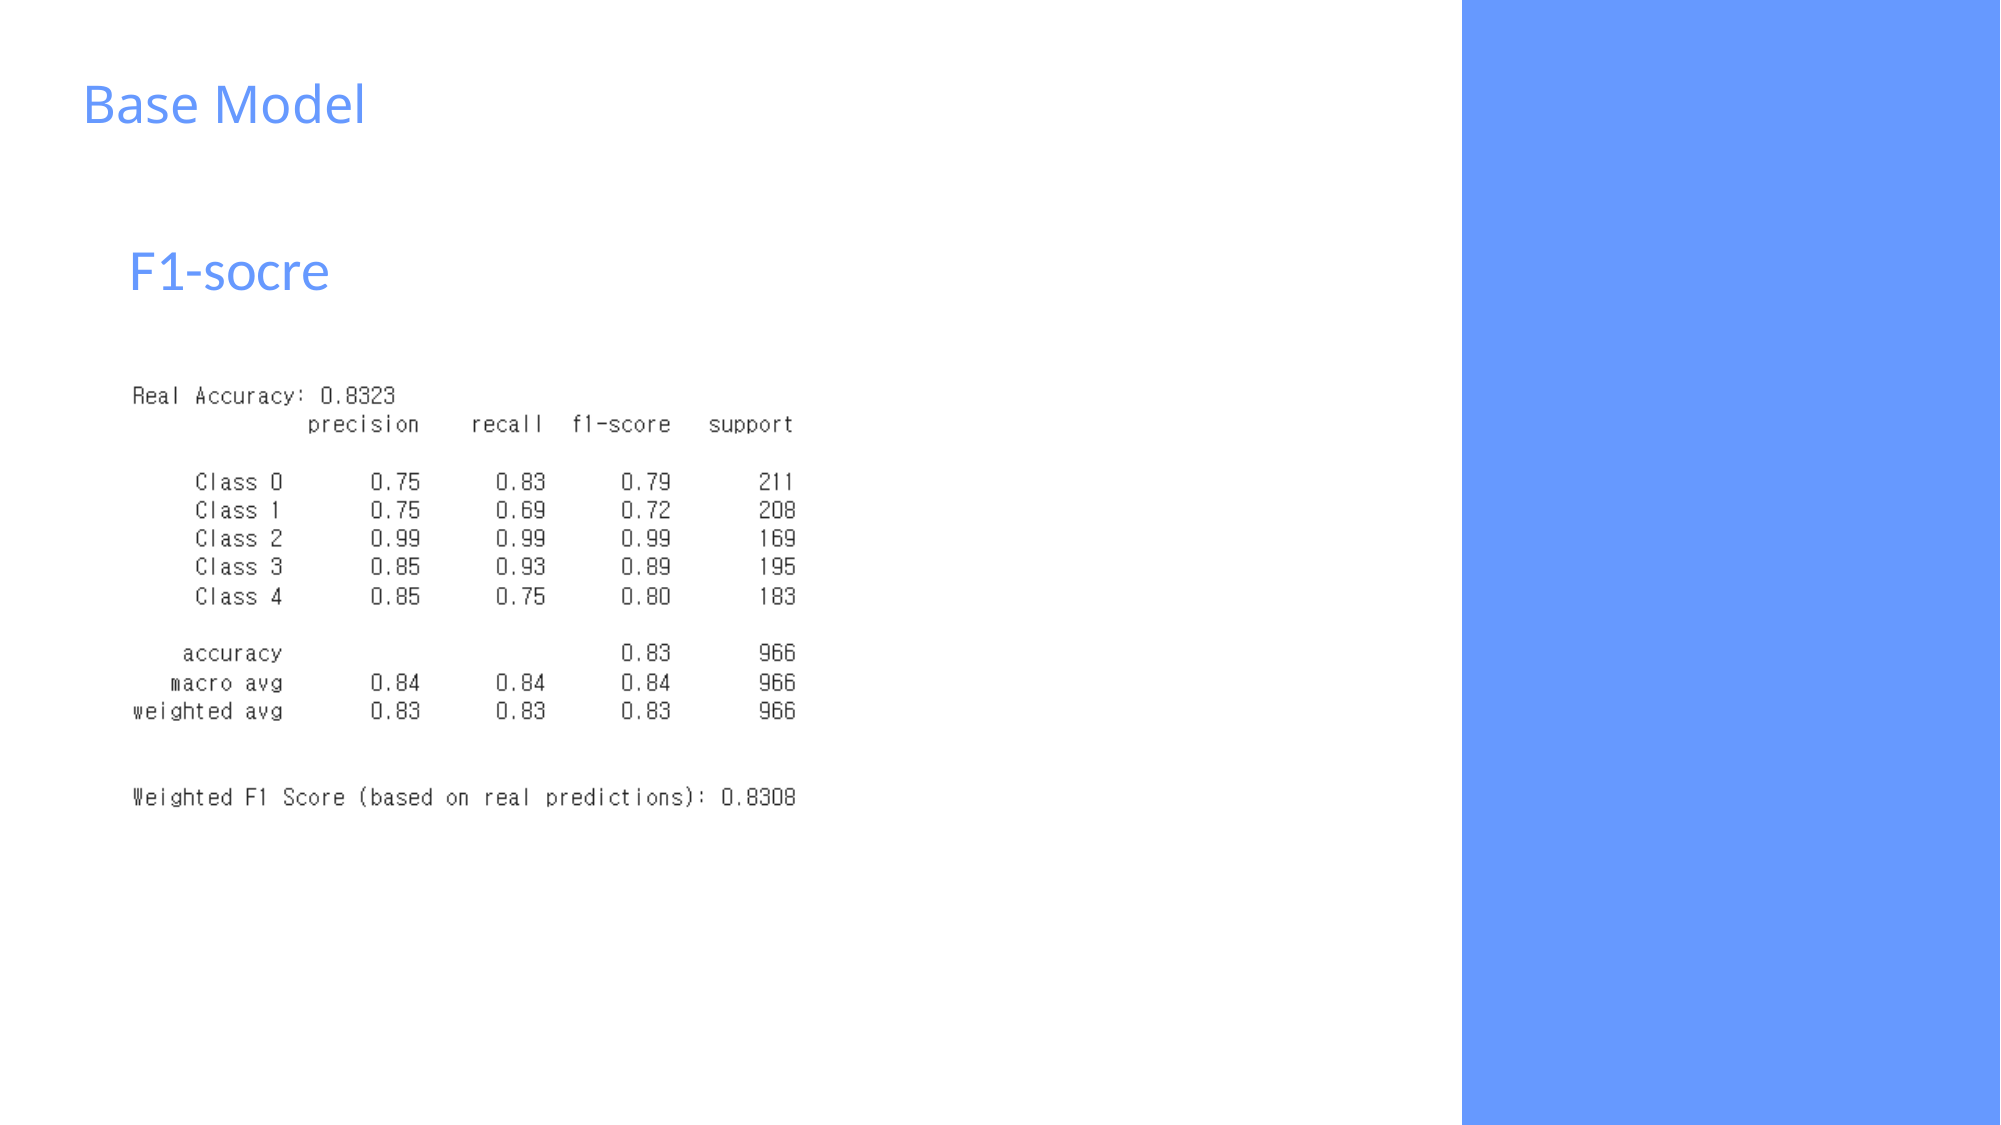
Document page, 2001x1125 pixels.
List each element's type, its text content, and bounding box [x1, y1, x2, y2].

text_box [1462, 0, 2000, 1125]
text_box F1-socre [114, 224, 727, 310]
text_box Base Model [68, 71, 1462, 197]
picture [114, 379, 809, 815]
